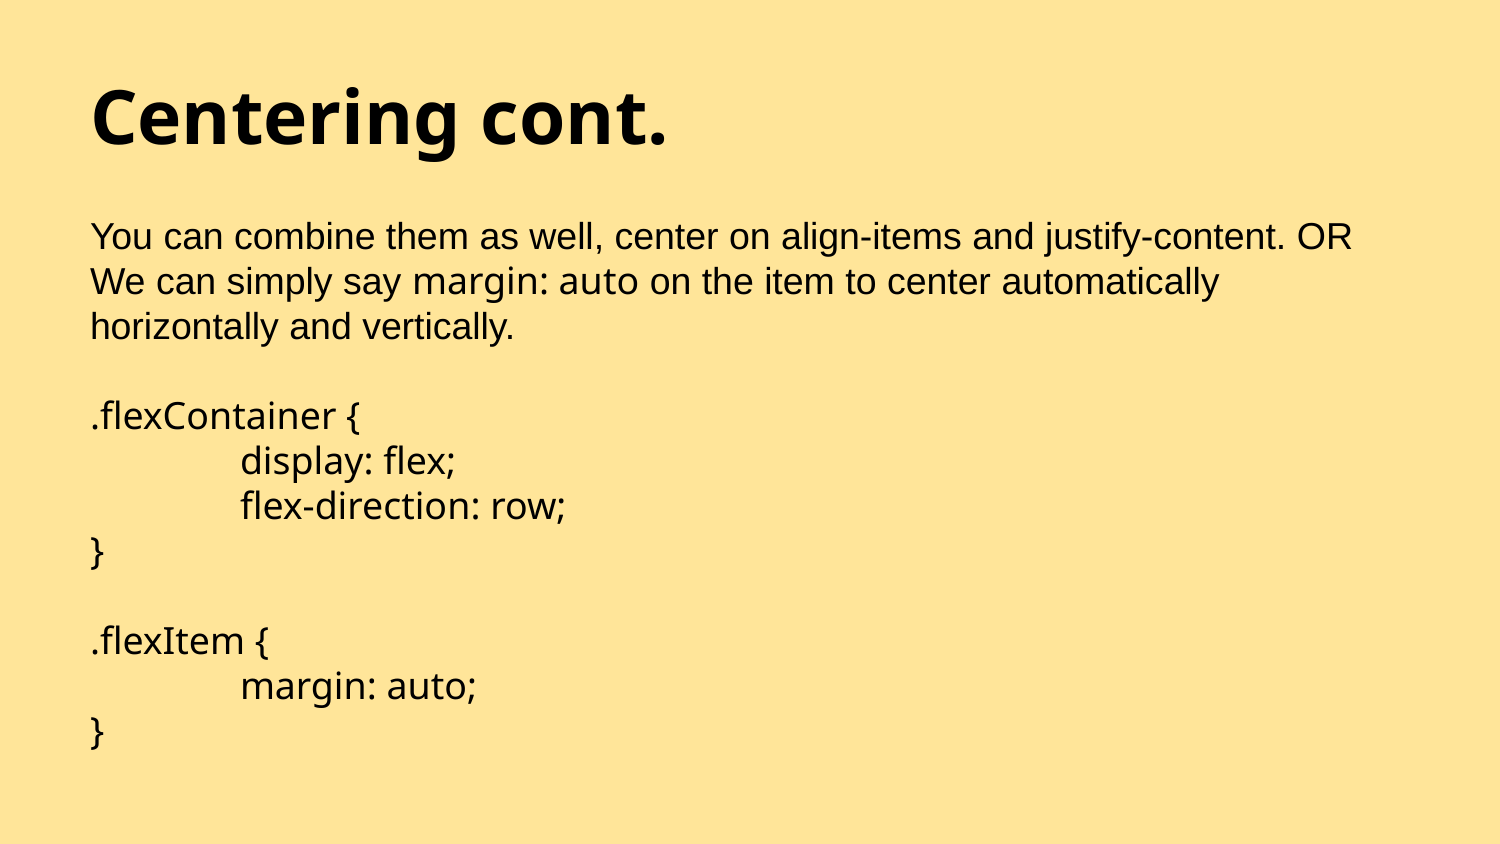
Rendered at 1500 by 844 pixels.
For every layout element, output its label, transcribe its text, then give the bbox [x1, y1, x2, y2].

list You can combine them as well, center on align-items and justify-content. OR We can simply say margin: auto on the item to center automatically horizontally and vertically. .flexContainer { display: flex; flex-direction: row; } .flexItem { margin: auto; } [75, 196, 1425, 808]
title Centering cont. [75, 33, 1425, 175]
